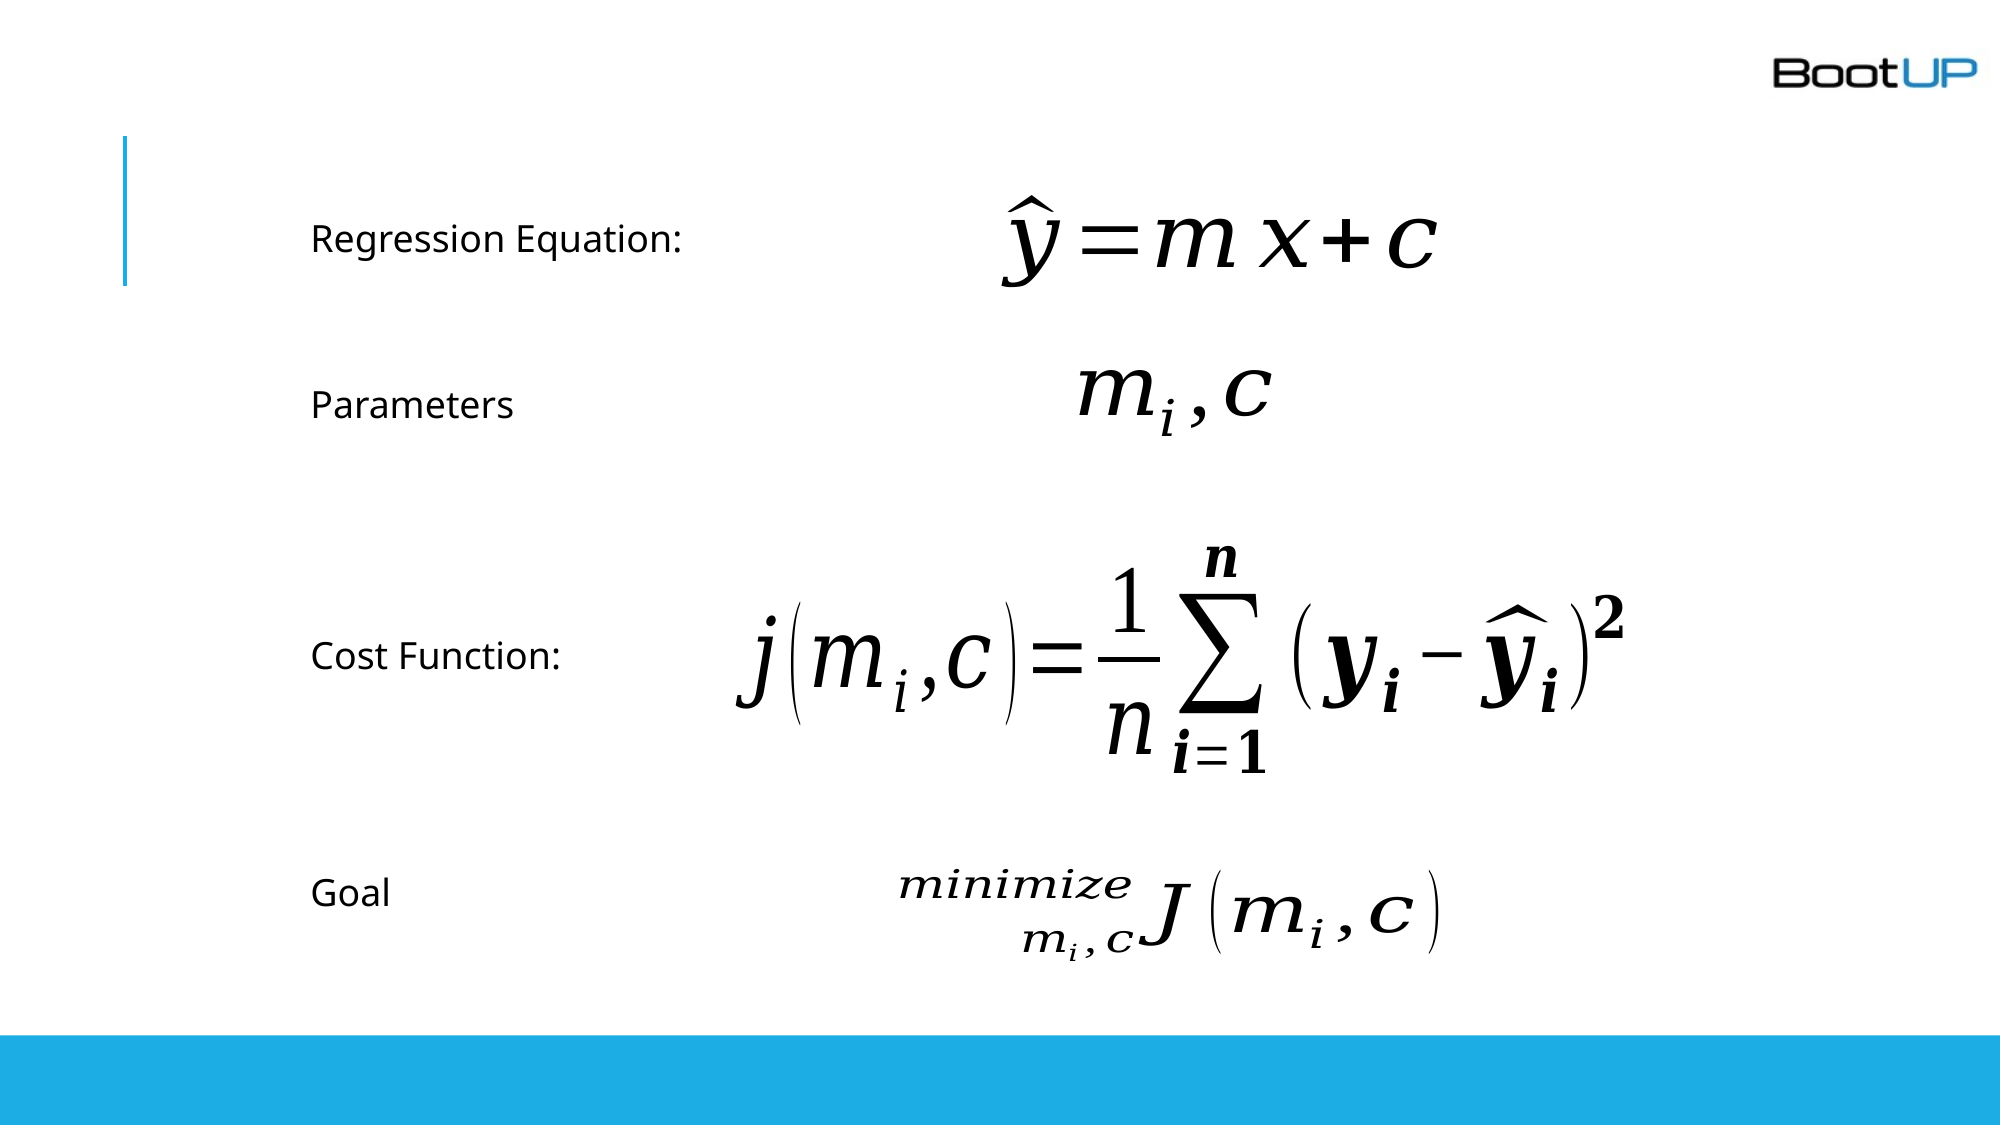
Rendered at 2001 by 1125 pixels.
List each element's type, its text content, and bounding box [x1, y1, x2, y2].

text_box Cost Function: [295, 625, 810, 685]
text_box Goal [295, 861, 810, 922]
picture [1750, 39, 2000, 110]
text_box Regression Equation: [295, 207, 810, 268]
text_box Parameters [295, 374, 810, 434]
